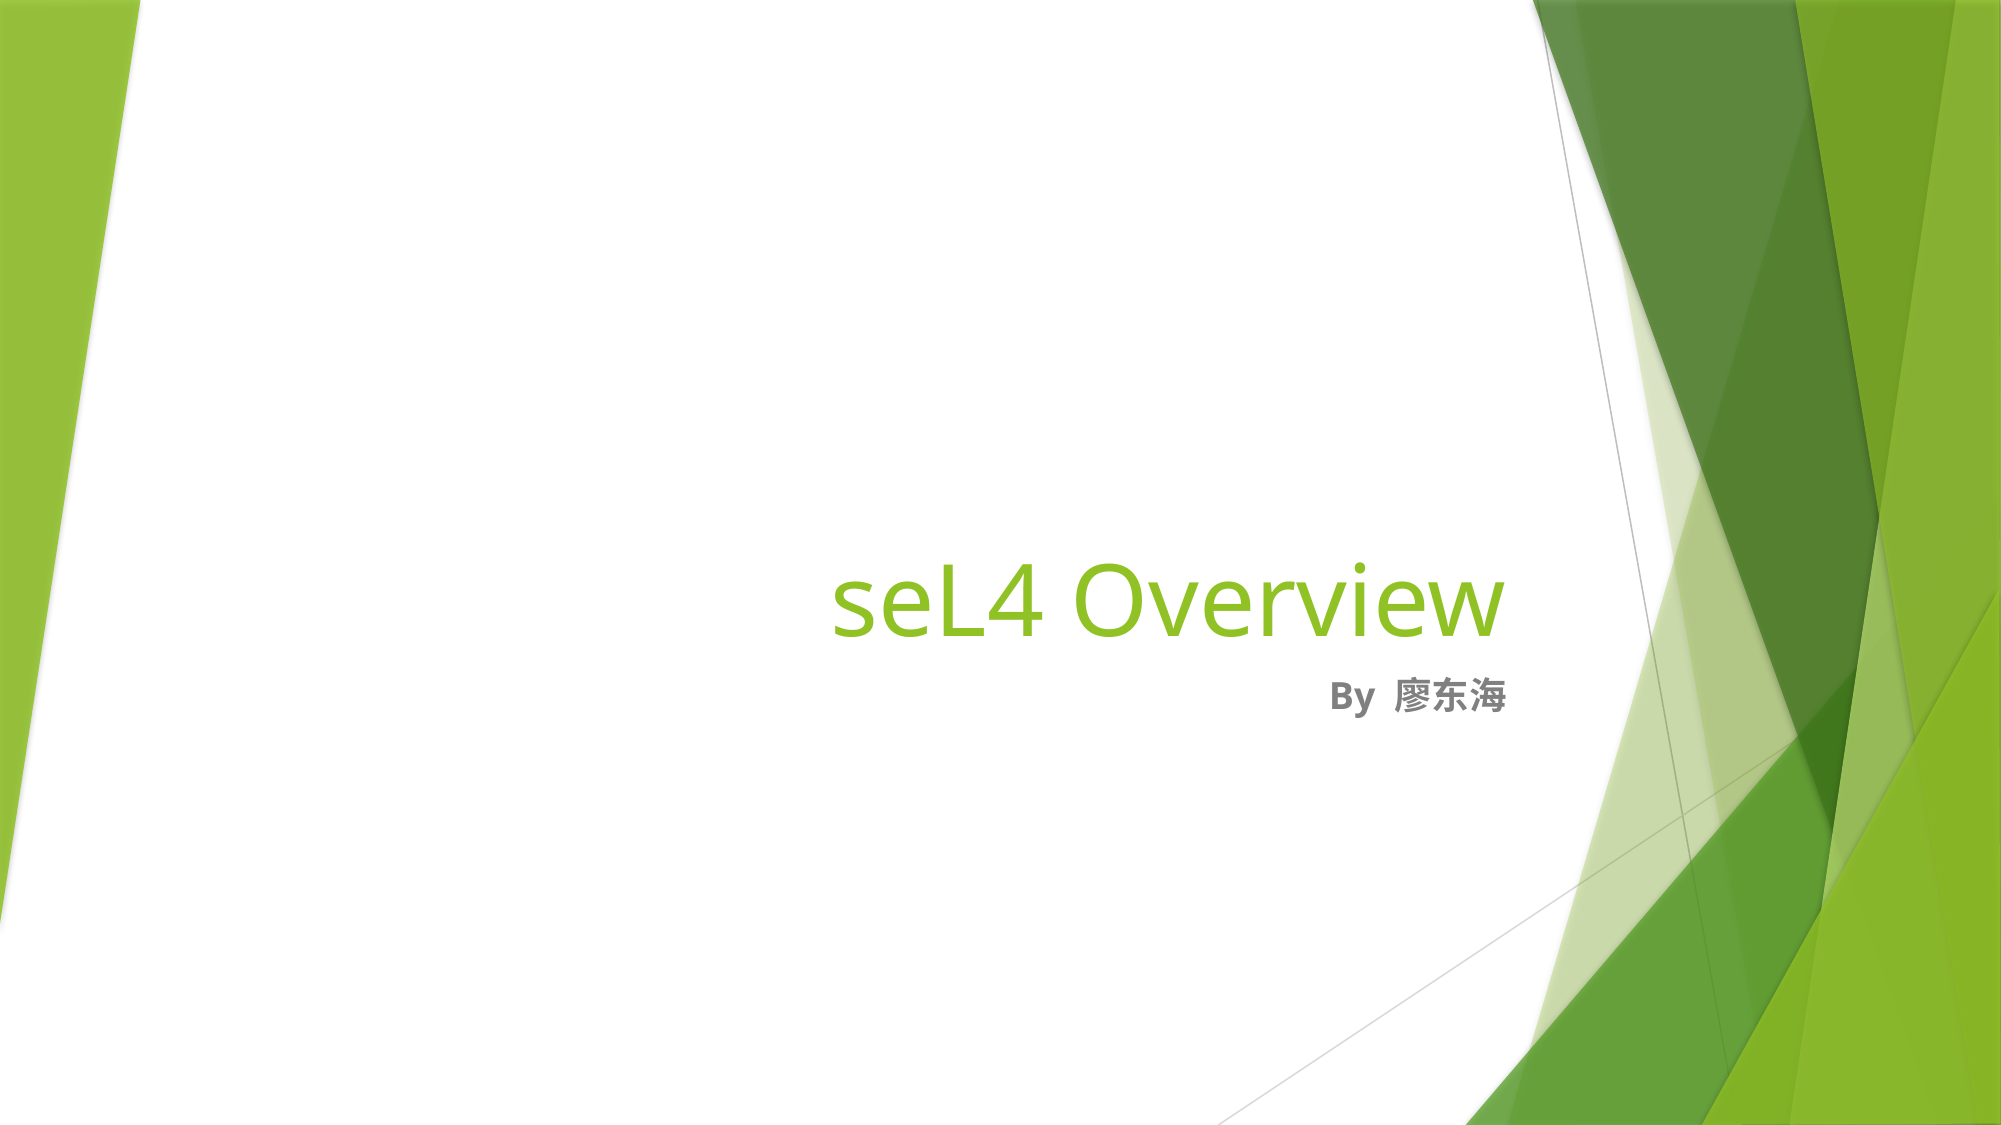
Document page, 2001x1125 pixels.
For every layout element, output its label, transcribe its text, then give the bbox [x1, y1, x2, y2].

subtitle By 廖东海 [247, 664, 1522, 845]
title seL4 Overview [247, 394, 1522, 664]
